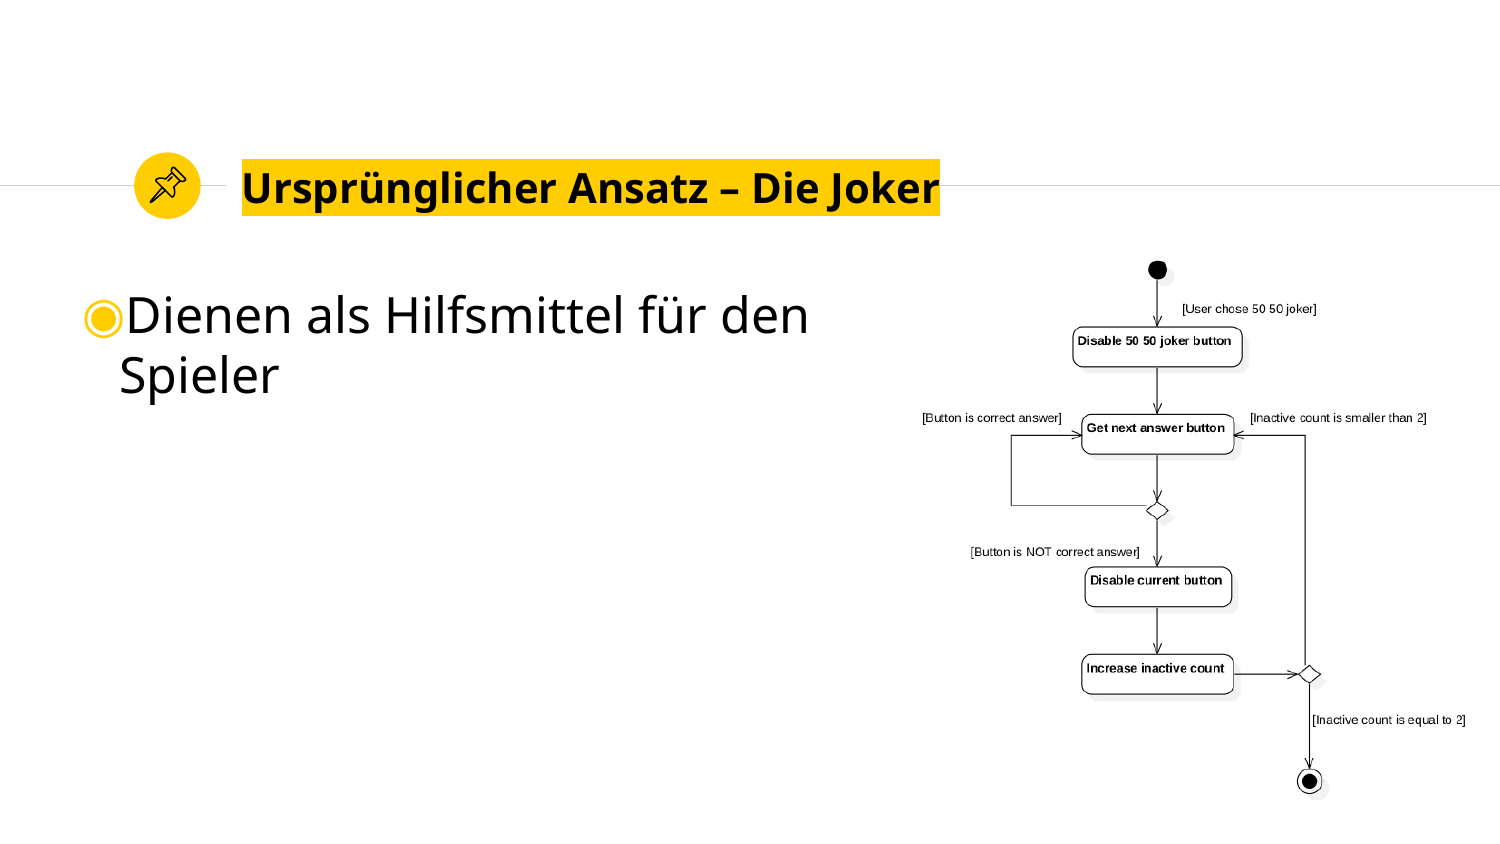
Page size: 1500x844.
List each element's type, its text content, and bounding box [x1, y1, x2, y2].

picture [903, 232, 1477, 809]
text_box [150, 166, 186, 203]
list Dienen als Hilfsmittel für den Spieler [29, 268, 880, 779]
title Ursprünglicher Ansatz – Die Joker [226, 151, 975, 223]
